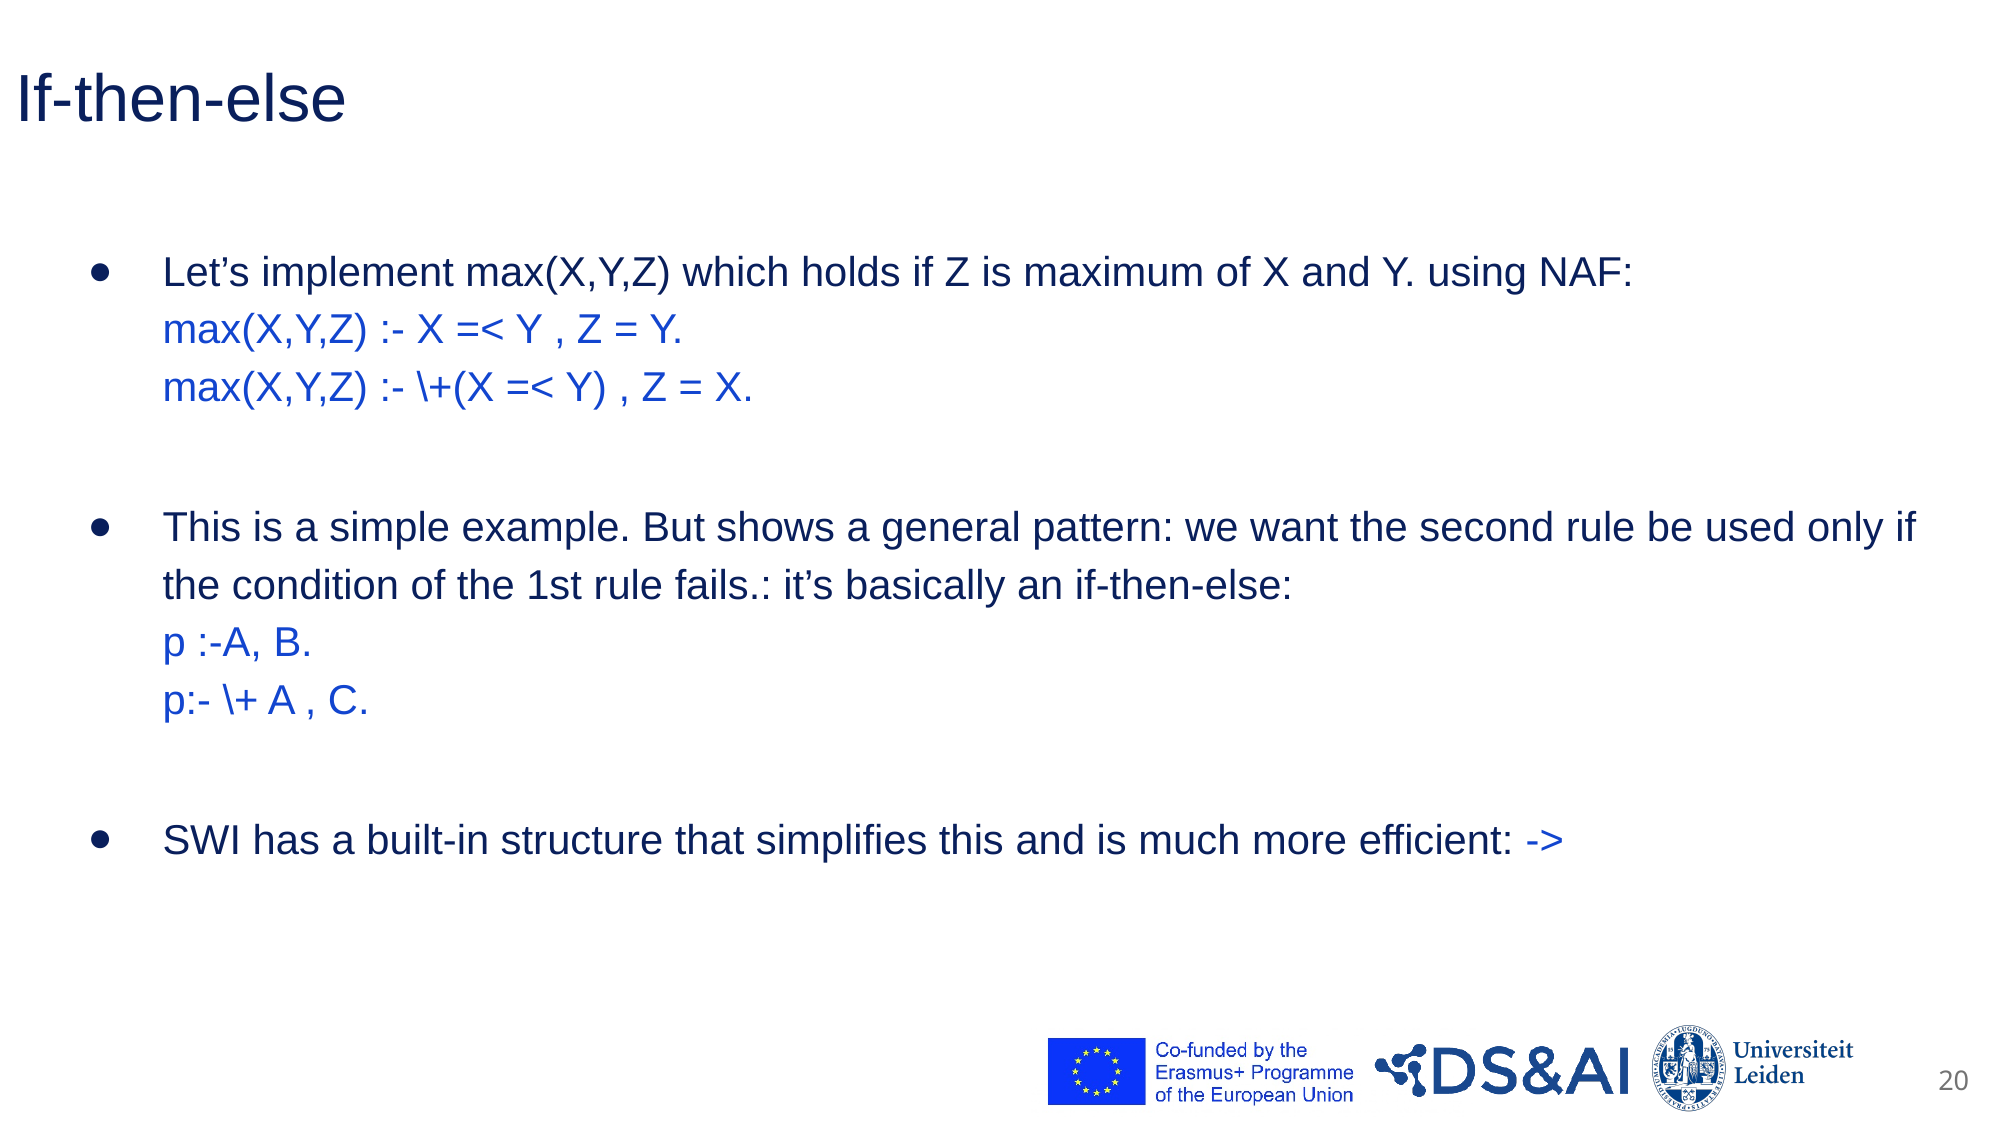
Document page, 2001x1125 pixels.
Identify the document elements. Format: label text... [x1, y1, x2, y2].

picture [1031, 1013, 1857, 1125]
list Let’s implement max(X,Y,Z) which holds if Z is maximum of X and Y. using NAF: max(X,Y,Z) :- X =< Y , Z = Y. max(X,Y,Z) :- \+(X =< Y) , Z = X. This is a simple example. But shows a general pattern: we want the second rule be used only if the condition of the 1st rule fails.: it’s basically an if-then-else: p :-A, B. p:- \+ A , C. SWI has a built-in structure that simplifies this and is much more efficient: -> [47, 221, 1953, 1013]
title If-then-else [0, 10, 2000, 180]
slide_number 20 [1921, 1049, 1985, 1115]
